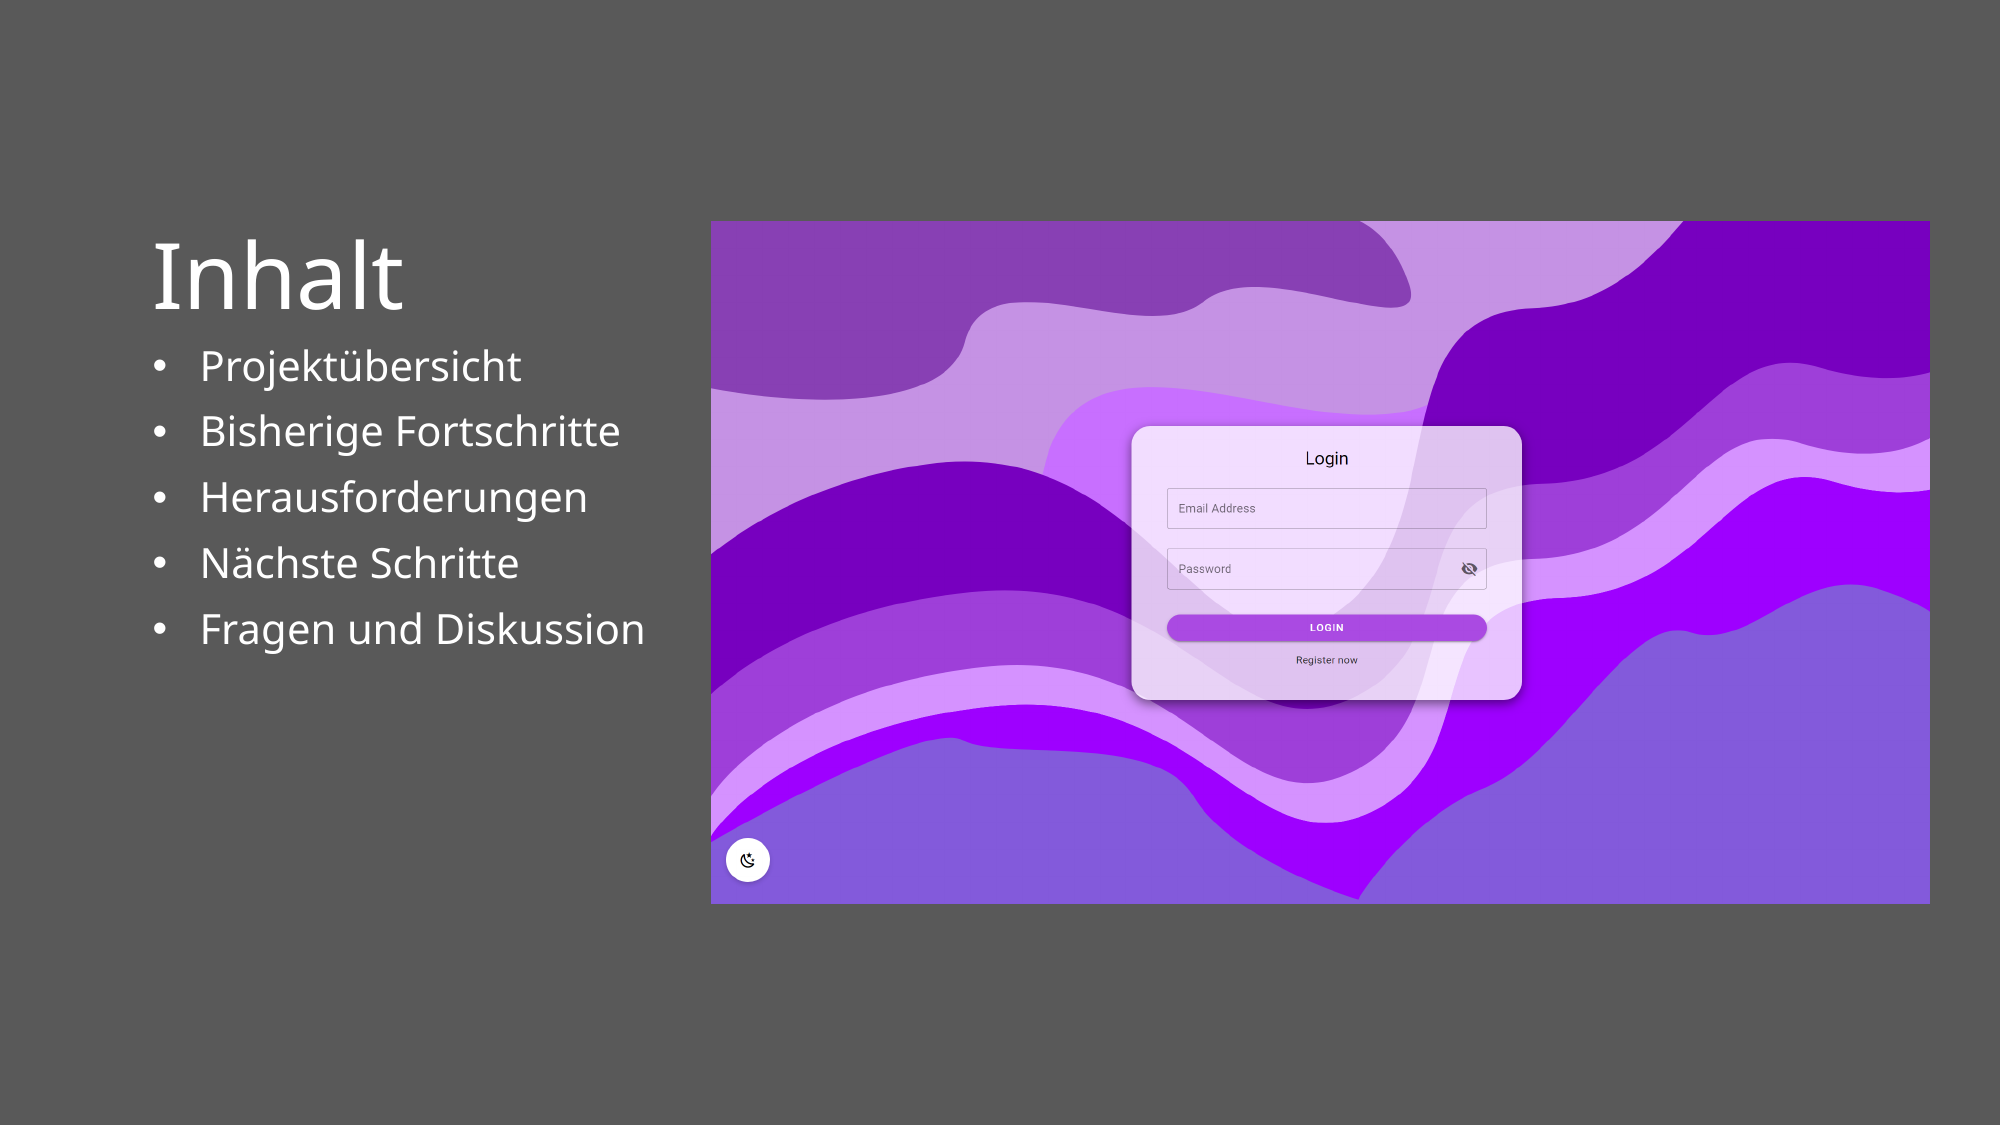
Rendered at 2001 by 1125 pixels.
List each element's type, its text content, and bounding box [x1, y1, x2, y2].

title Inhalt [137, 75, 783, 337]
list Projektübersicht Bisherige Fortschritte Herausforderungen Nächste Schritte Fragen und Diskussion [137, 337, 783, 963]
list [711, 221, 1931, 904]
